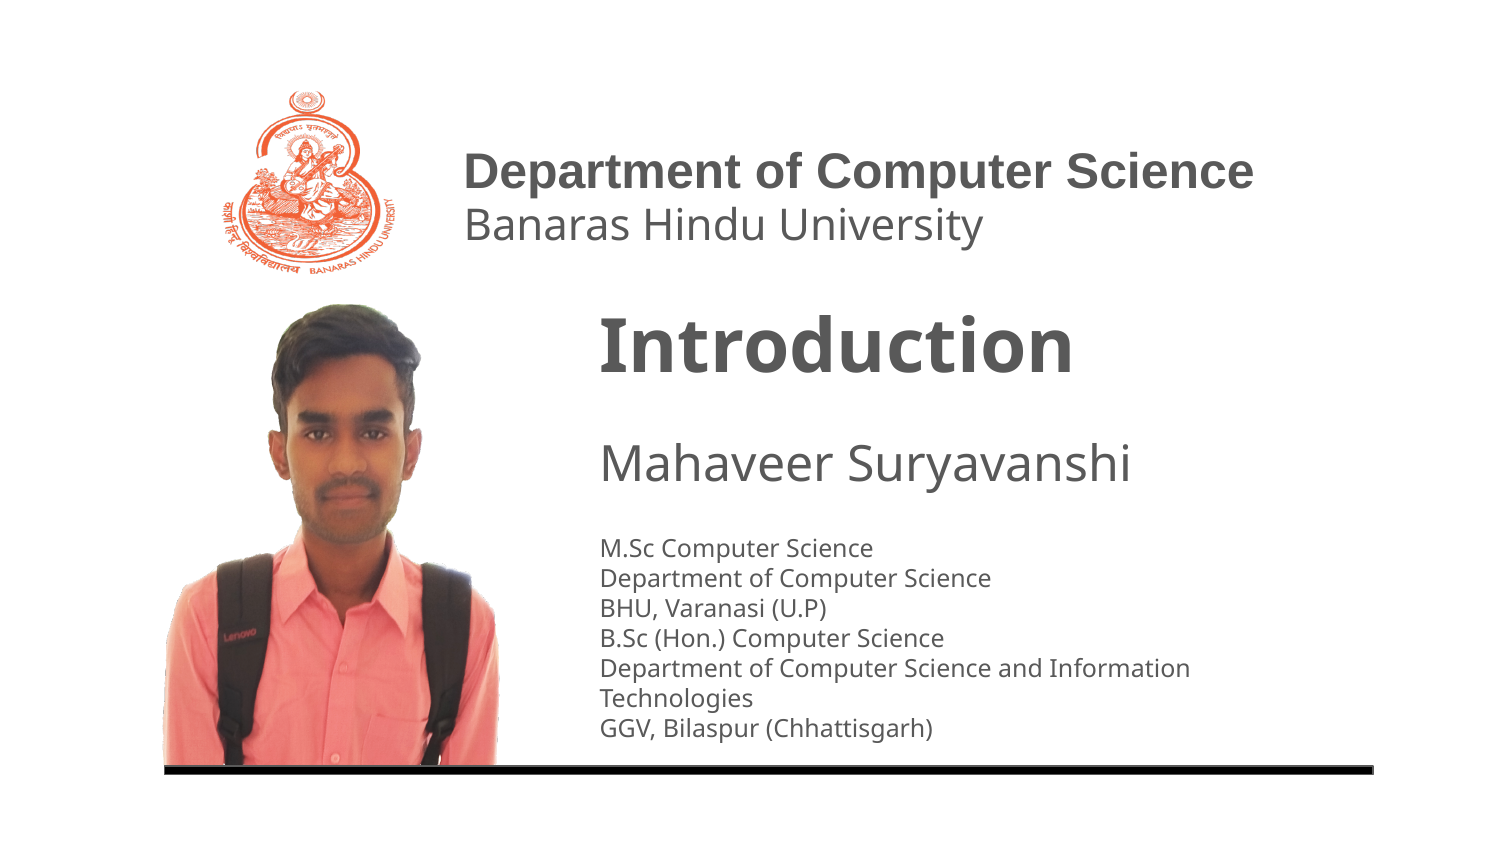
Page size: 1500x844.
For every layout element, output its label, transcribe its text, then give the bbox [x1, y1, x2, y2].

text_box M.Sc Computer Science Department of Computer Science BHU, Varanasi (U.P) B.Sc (Hon.) Computer Science Department of Computer Science and Information Technologies GGV, Bilaspur (Chhattisgarh) [589, 517, 1271, 758]
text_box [171, 82, 1374, 283]
text_box Introduction [589, 289, 1374, 403]
text_box [164, 765, 1374, 775]
picture [76, 211, 585, 766]
text_box Mahaveer Suryavanshi [589, 403, 1445, 518]
